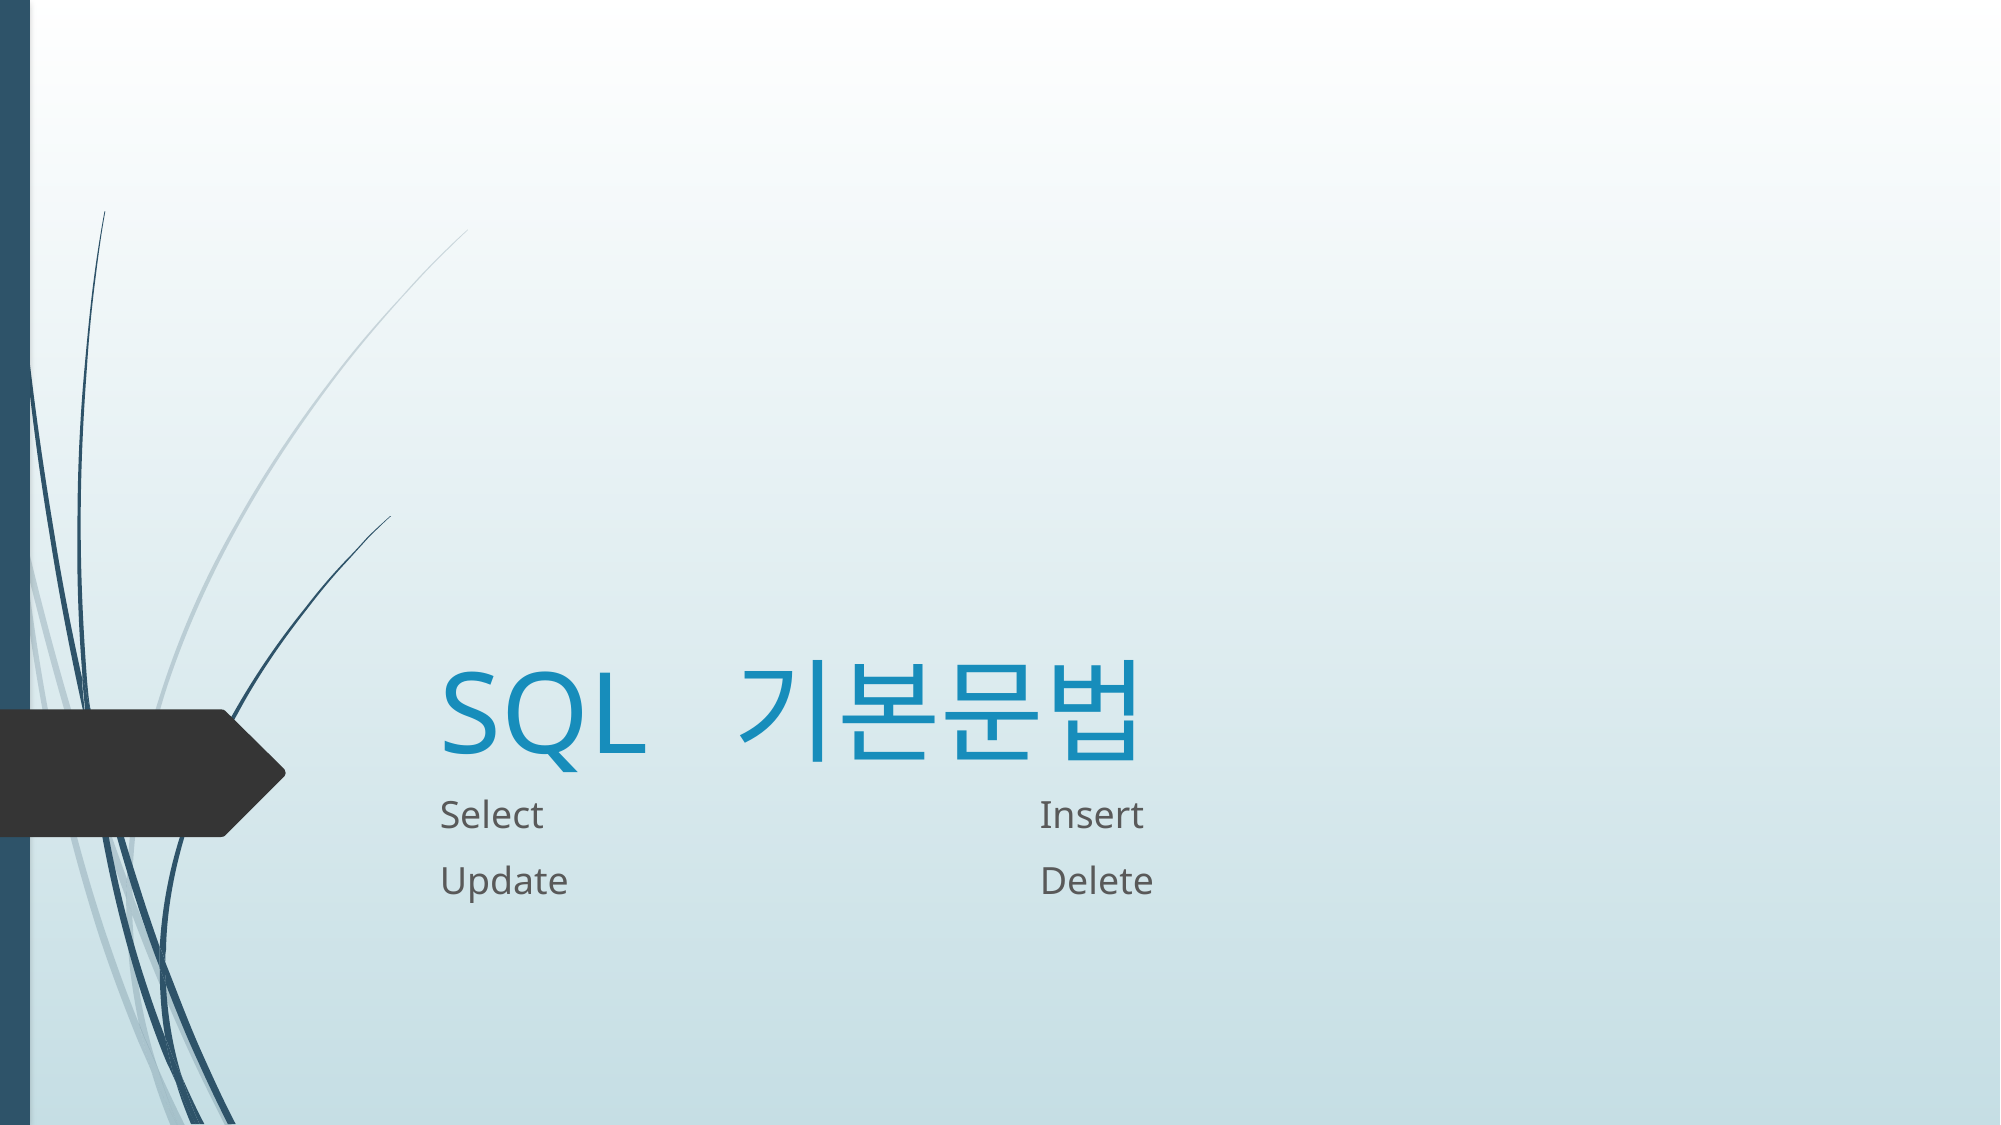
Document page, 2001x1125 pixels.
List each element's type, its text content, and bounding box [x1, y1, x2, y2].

title SQL 기본문법 [424, 412, 1888, 783]
subtitle Select Insert Update Delete [424, 783, 1888, 969]
